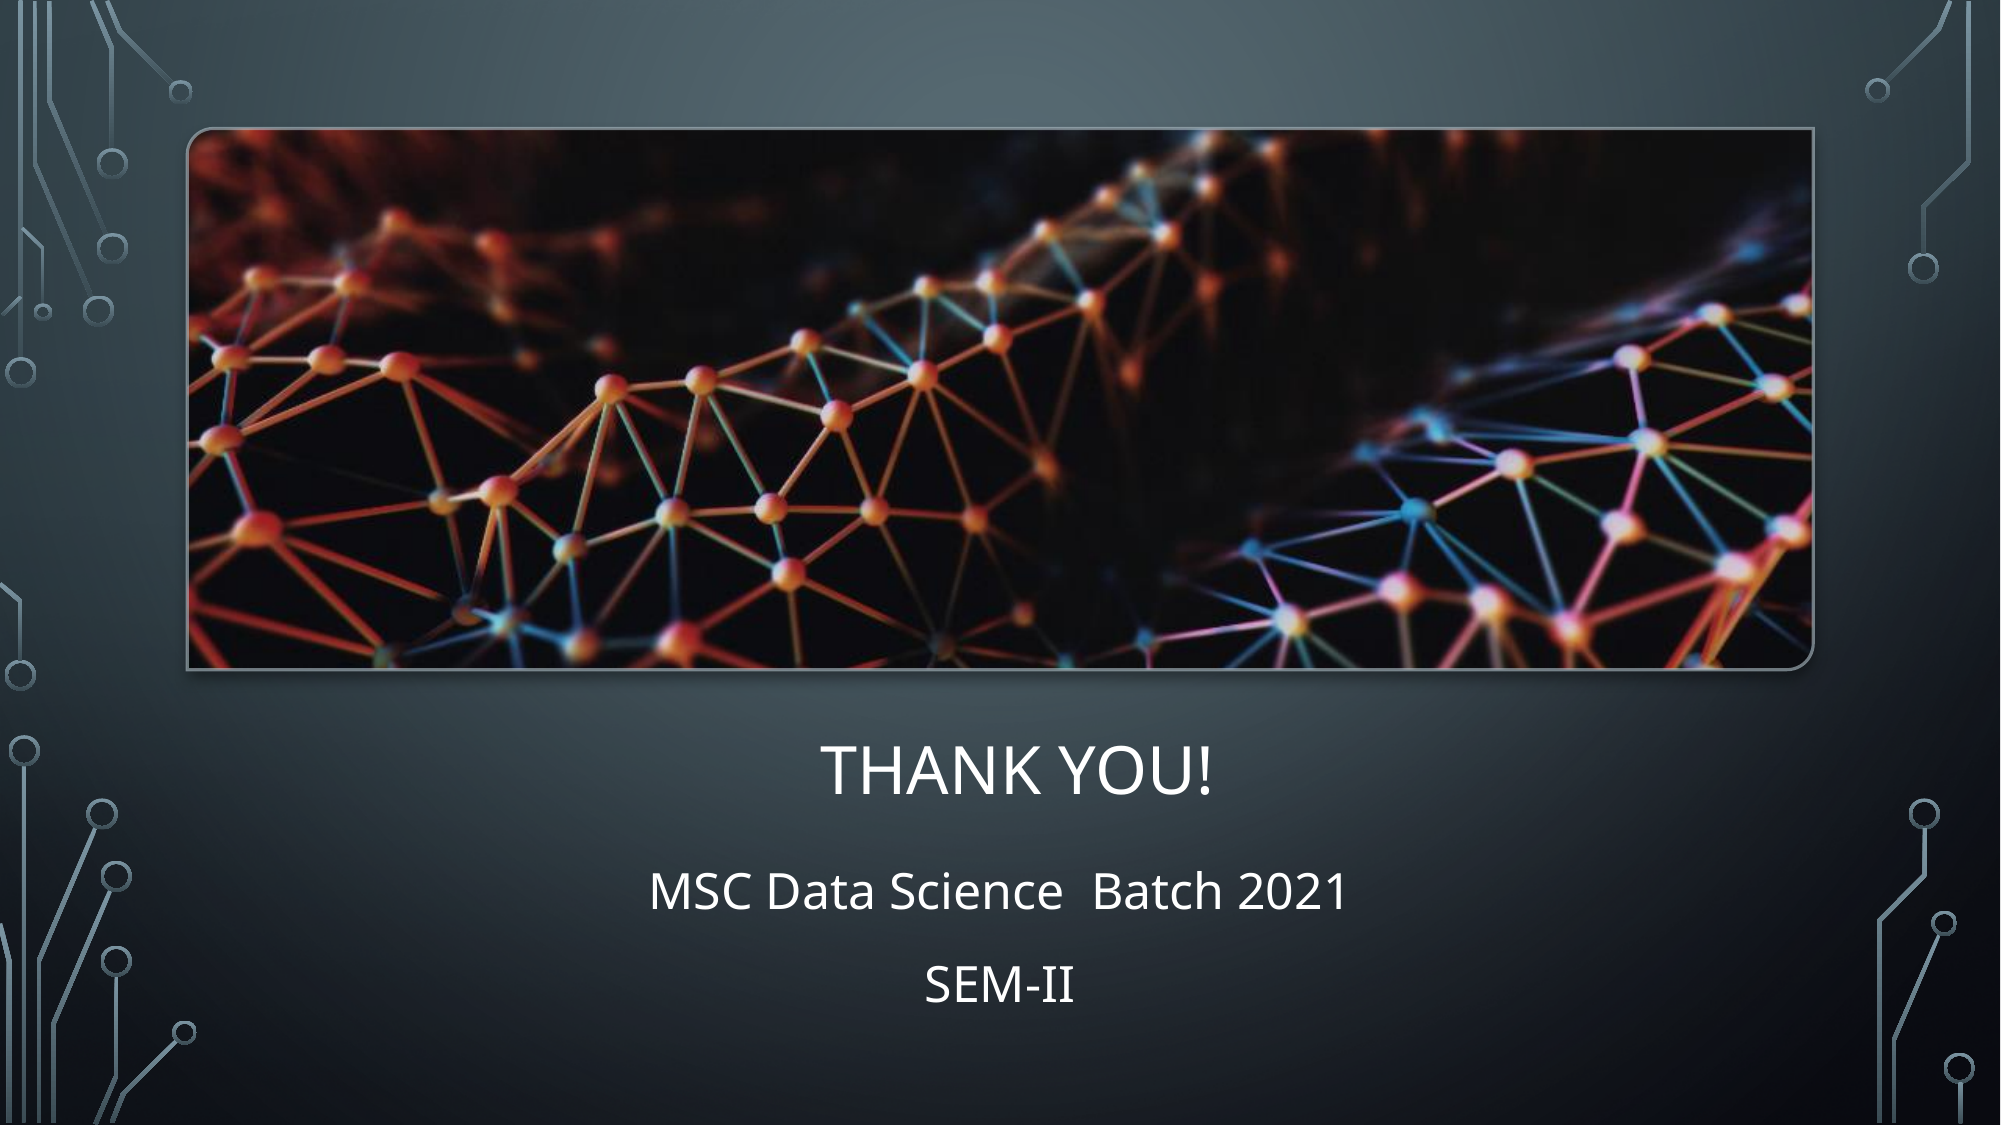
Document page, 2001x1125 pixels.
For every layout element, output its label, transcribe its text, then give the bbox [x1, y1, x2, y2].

title THANK you! [187, 706, 1814, 841]
picture [186, 128, 1814, 670]
list MSC Data Science Batch 2021 SEM-II [187, 840, 1813, 1058]
